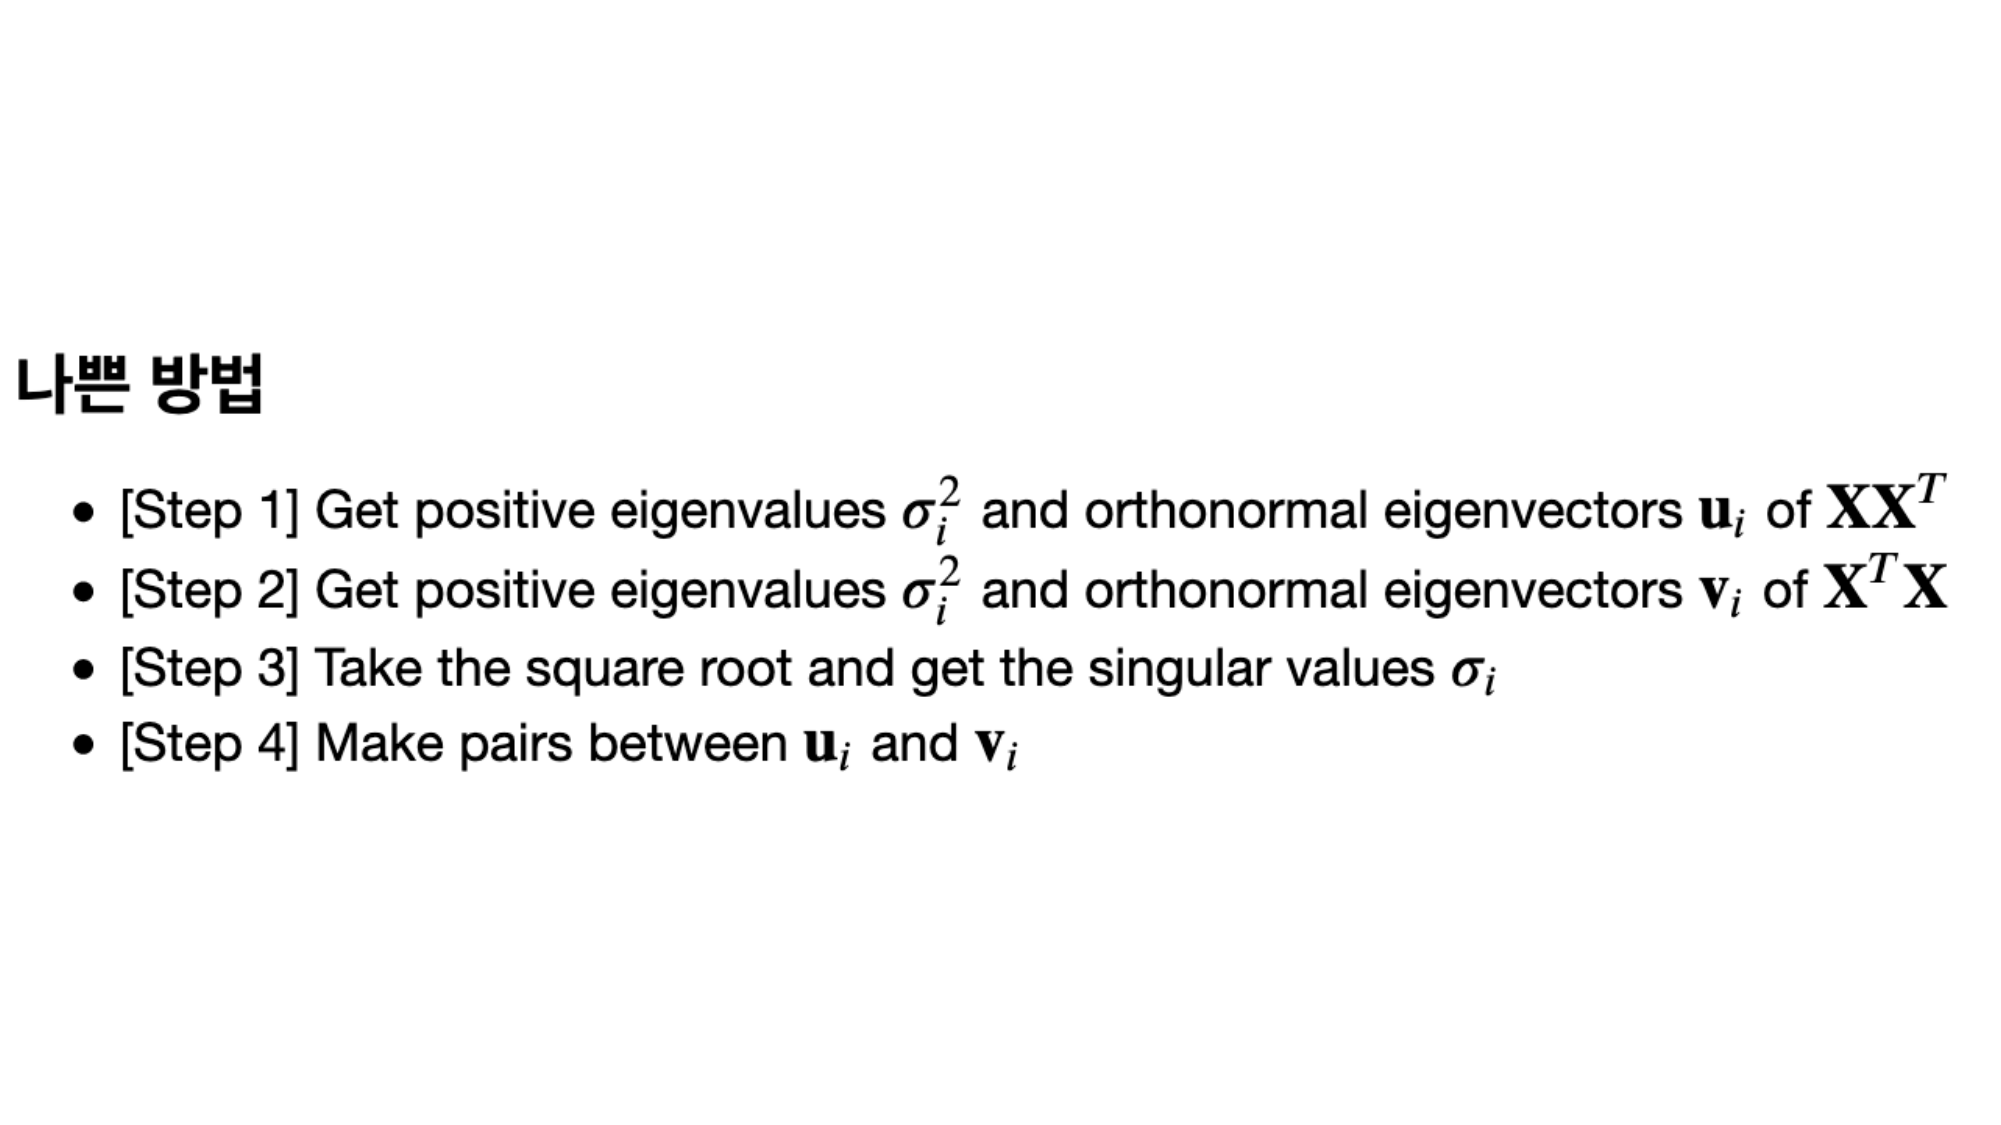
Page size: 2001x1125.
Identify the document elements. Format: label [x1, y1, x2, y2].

list [0, 317, 2000, 808]
